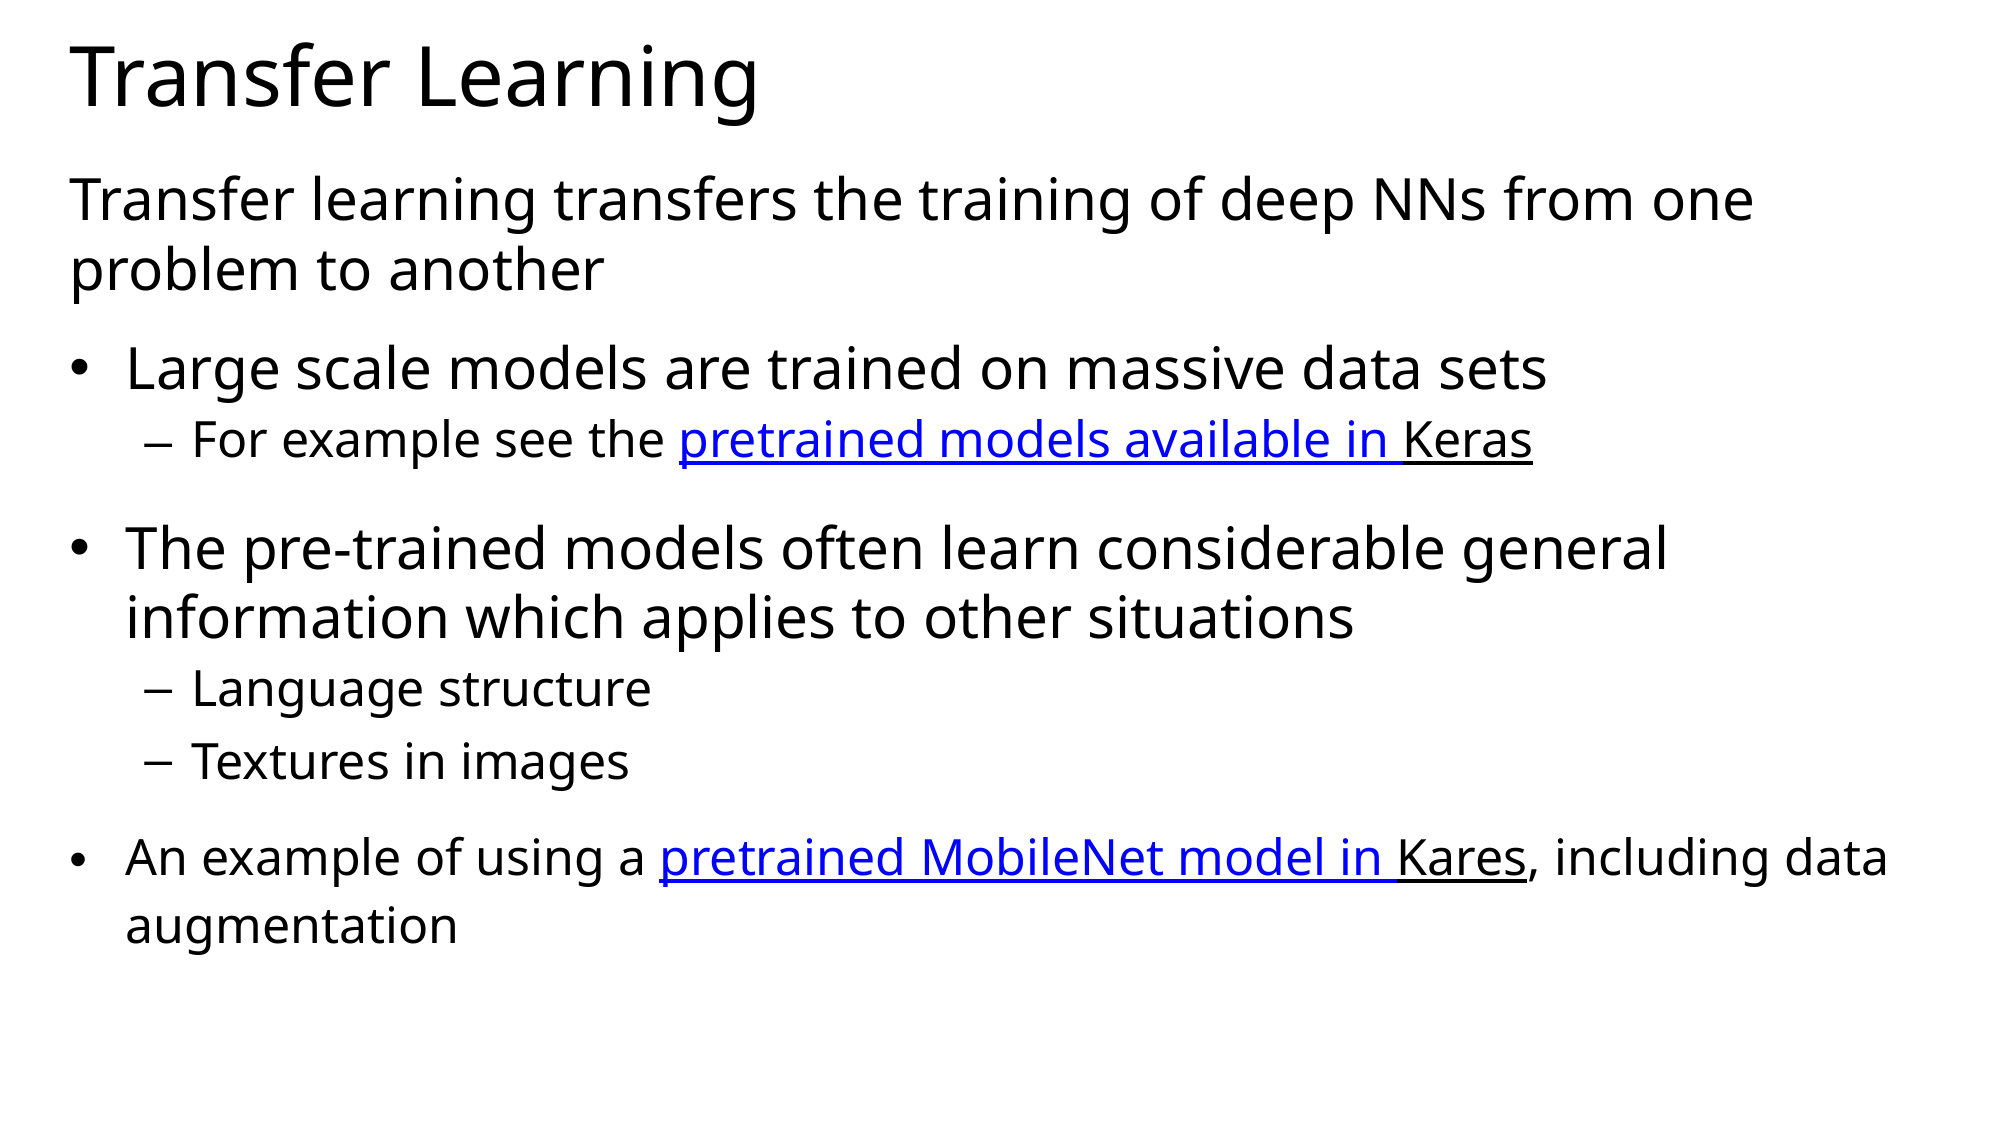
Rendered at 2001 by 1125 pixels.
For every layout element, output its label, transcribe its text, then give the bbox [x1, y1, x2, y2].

list Transfer learning transfers the training of deep NNs from one problem to another Large scale models are trained on massive data sets For example see the pretrained models available in Keras The pre-trained models often learn considerable general information which applies to other situations Language structure Textures in images An example of using a pretrained MobileNet model in Kares, including data augmentation [54, 154, 1946, 1091]
title Transfer Learning [54, 34, 1966, 146]
